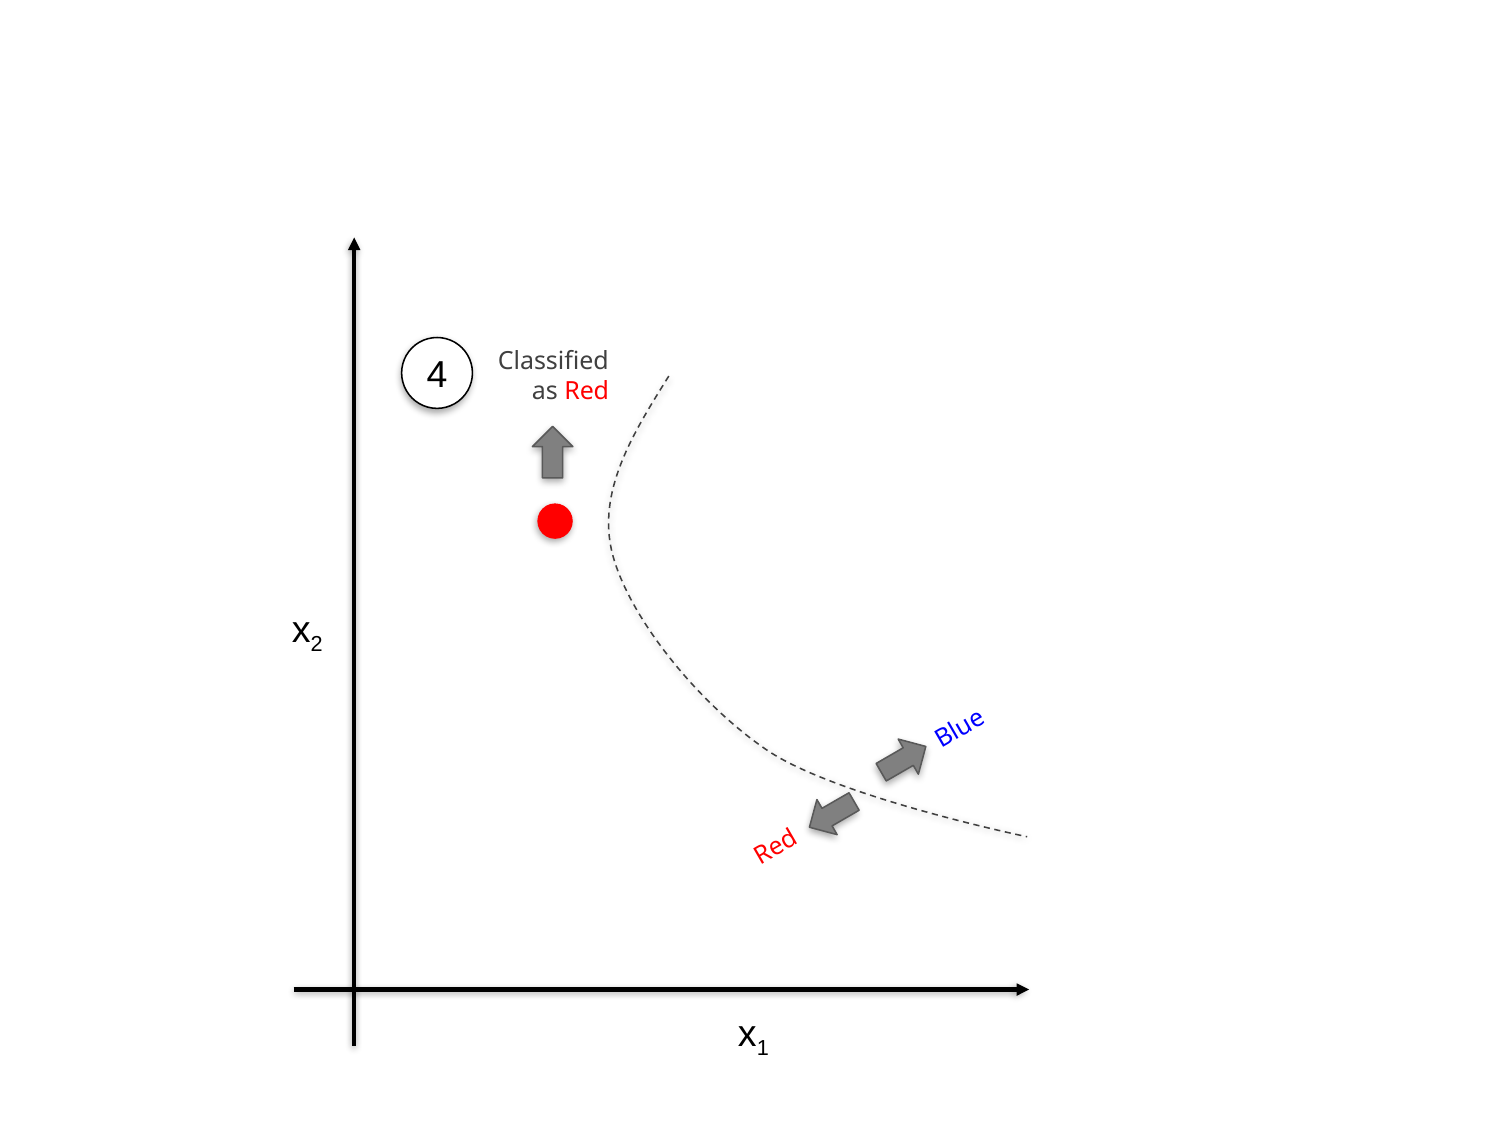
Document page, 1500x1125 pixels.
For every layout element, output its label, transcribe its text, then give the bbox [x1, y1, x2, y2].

text_box [536, 502, 574, 540]
text_box [875, 738, 925, 782]
text_box x1 [723, 1001, 784, 1068]
text_box Red [731, 807, 818, 884]
text_box [607, 375, 1028, 838]
text_box x2 [277, 597, 341, 664]
text_box [531, 425, 574, 479]
text_box Blue [911, 686, 1006, 767]
text_box [808, 792, 860, 836]
text_box 4 [400, 336, 474, 410]
text_box Classified as Red [483, 336, 624, 412]
